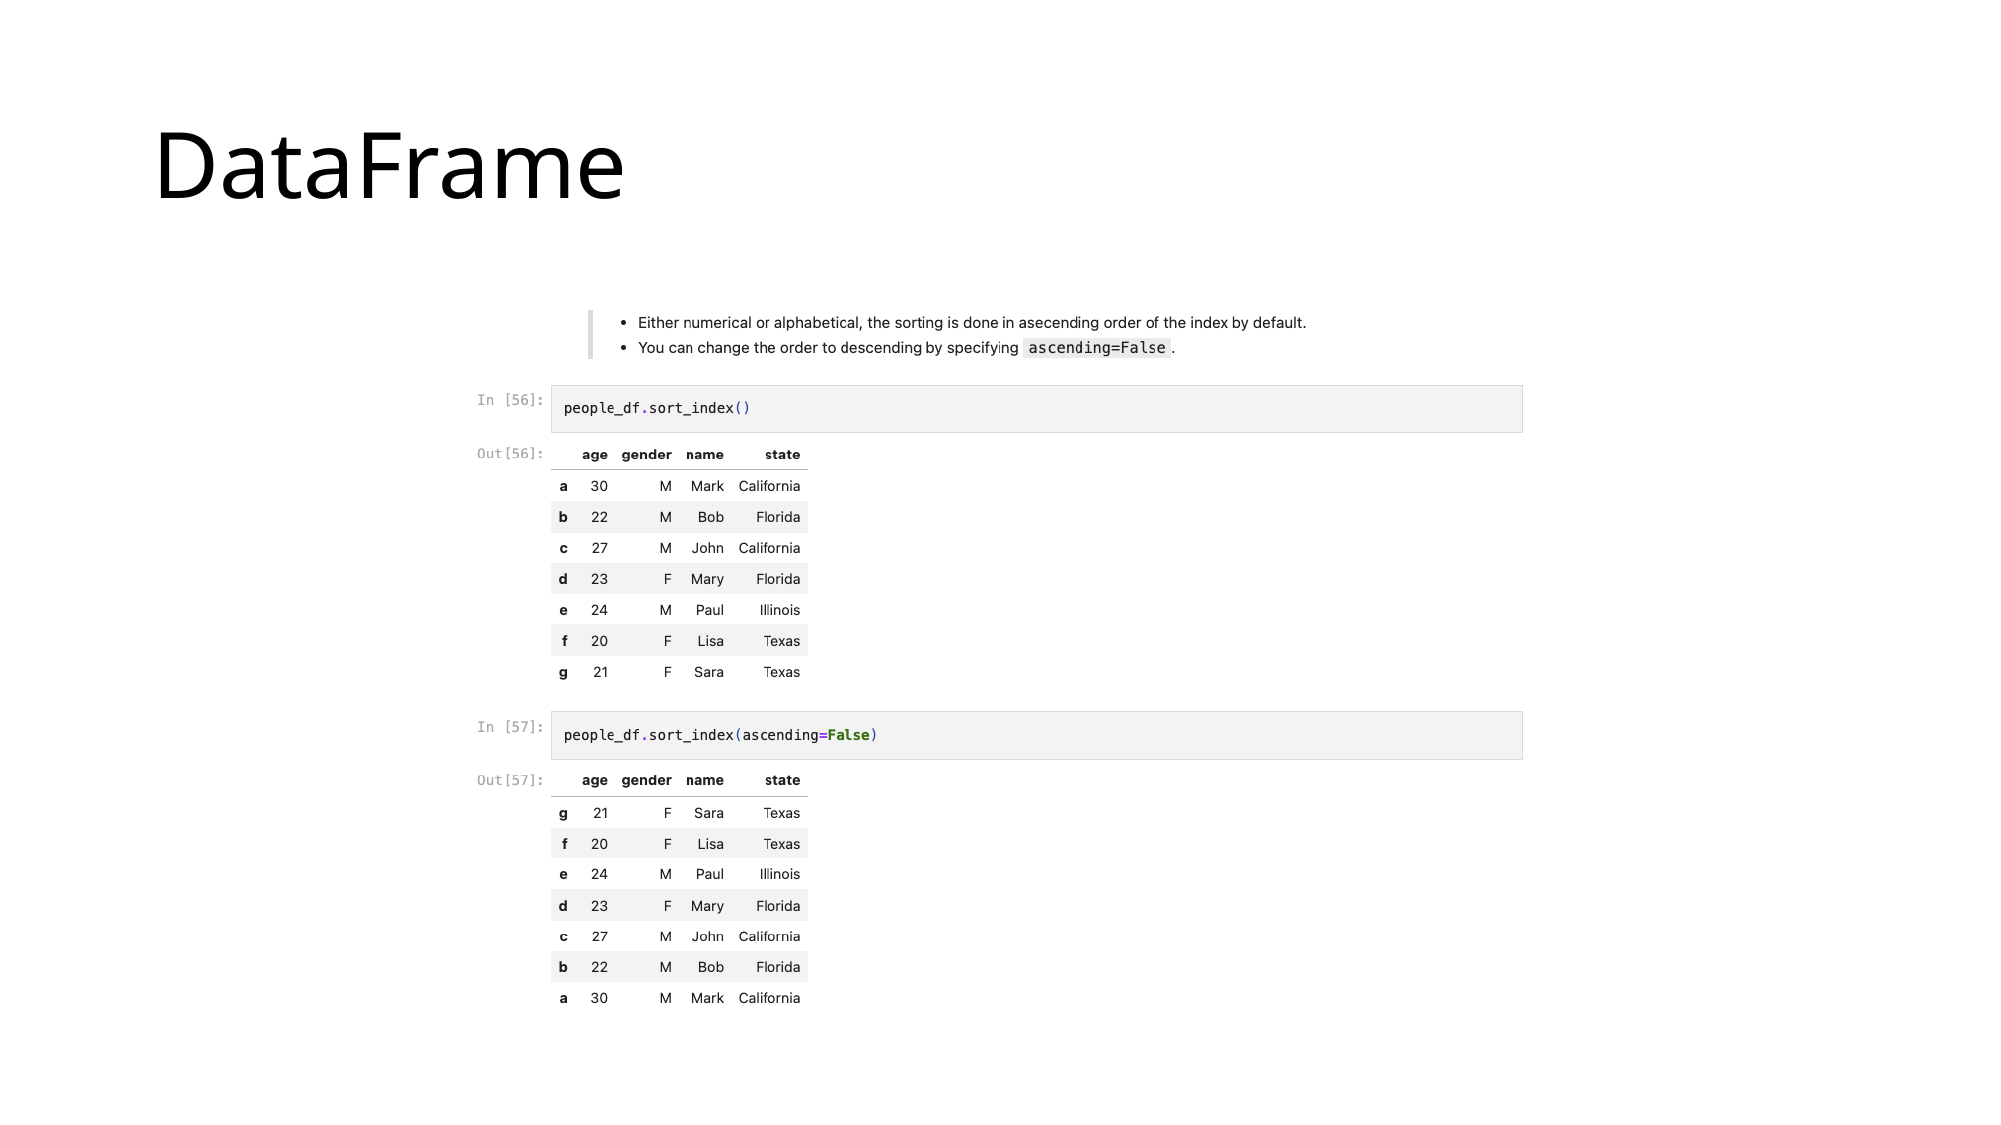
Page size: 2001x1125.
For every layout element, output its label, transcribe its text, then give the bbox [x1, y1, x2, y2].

title DataFrame [137, 59, 1863, 278]
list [458, 299, 1542, 1014]
